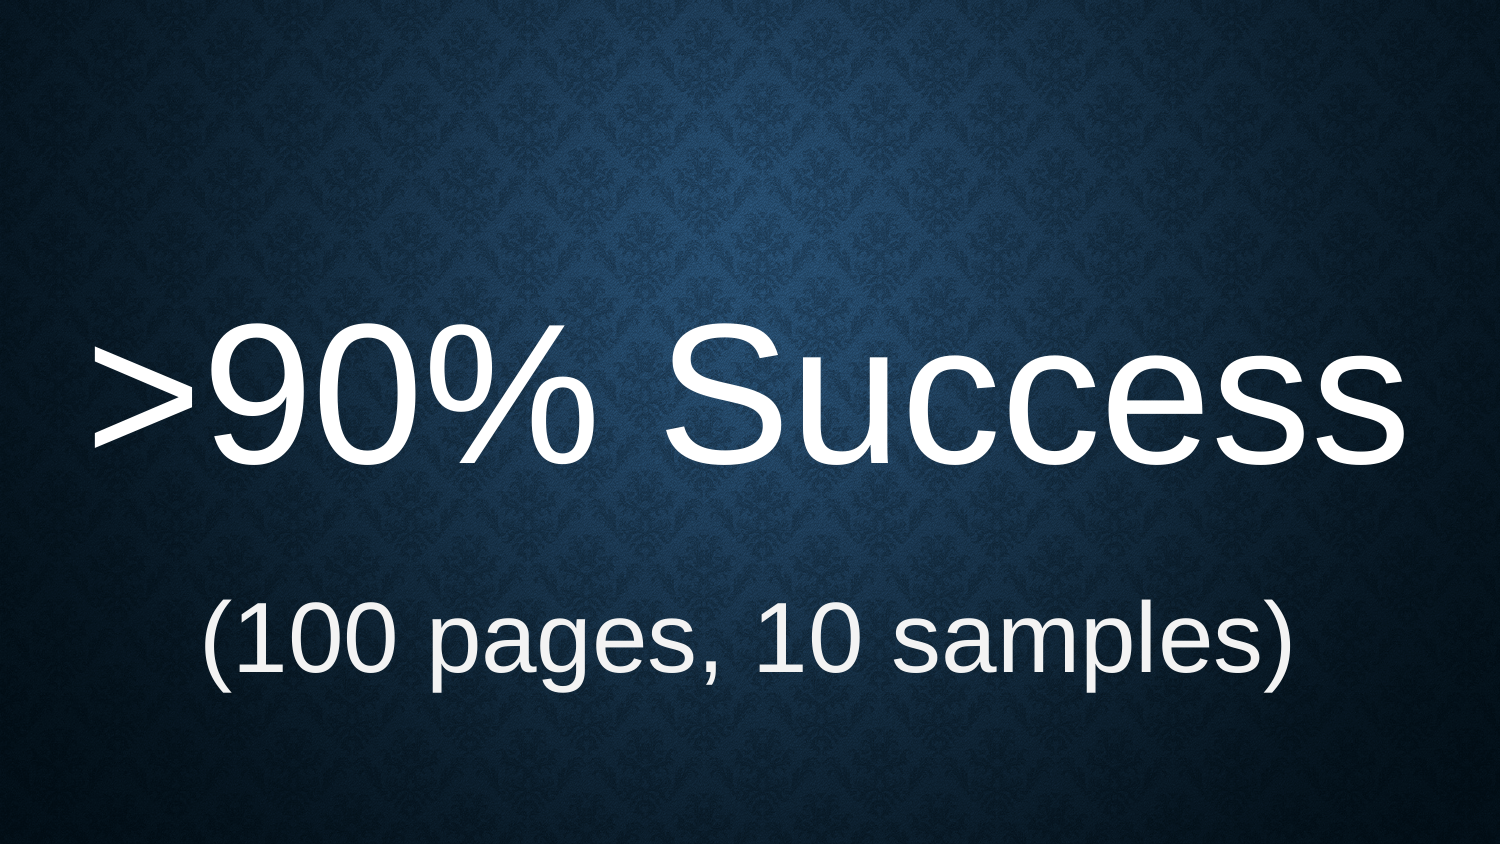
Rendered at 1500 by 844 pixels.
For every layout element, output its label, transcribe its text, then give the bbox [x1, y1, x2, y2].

text_box (100 pages, 10 samples) [197, 570, 1302, 693]
text_box >90% Success [83, 261, 1414, 504]
